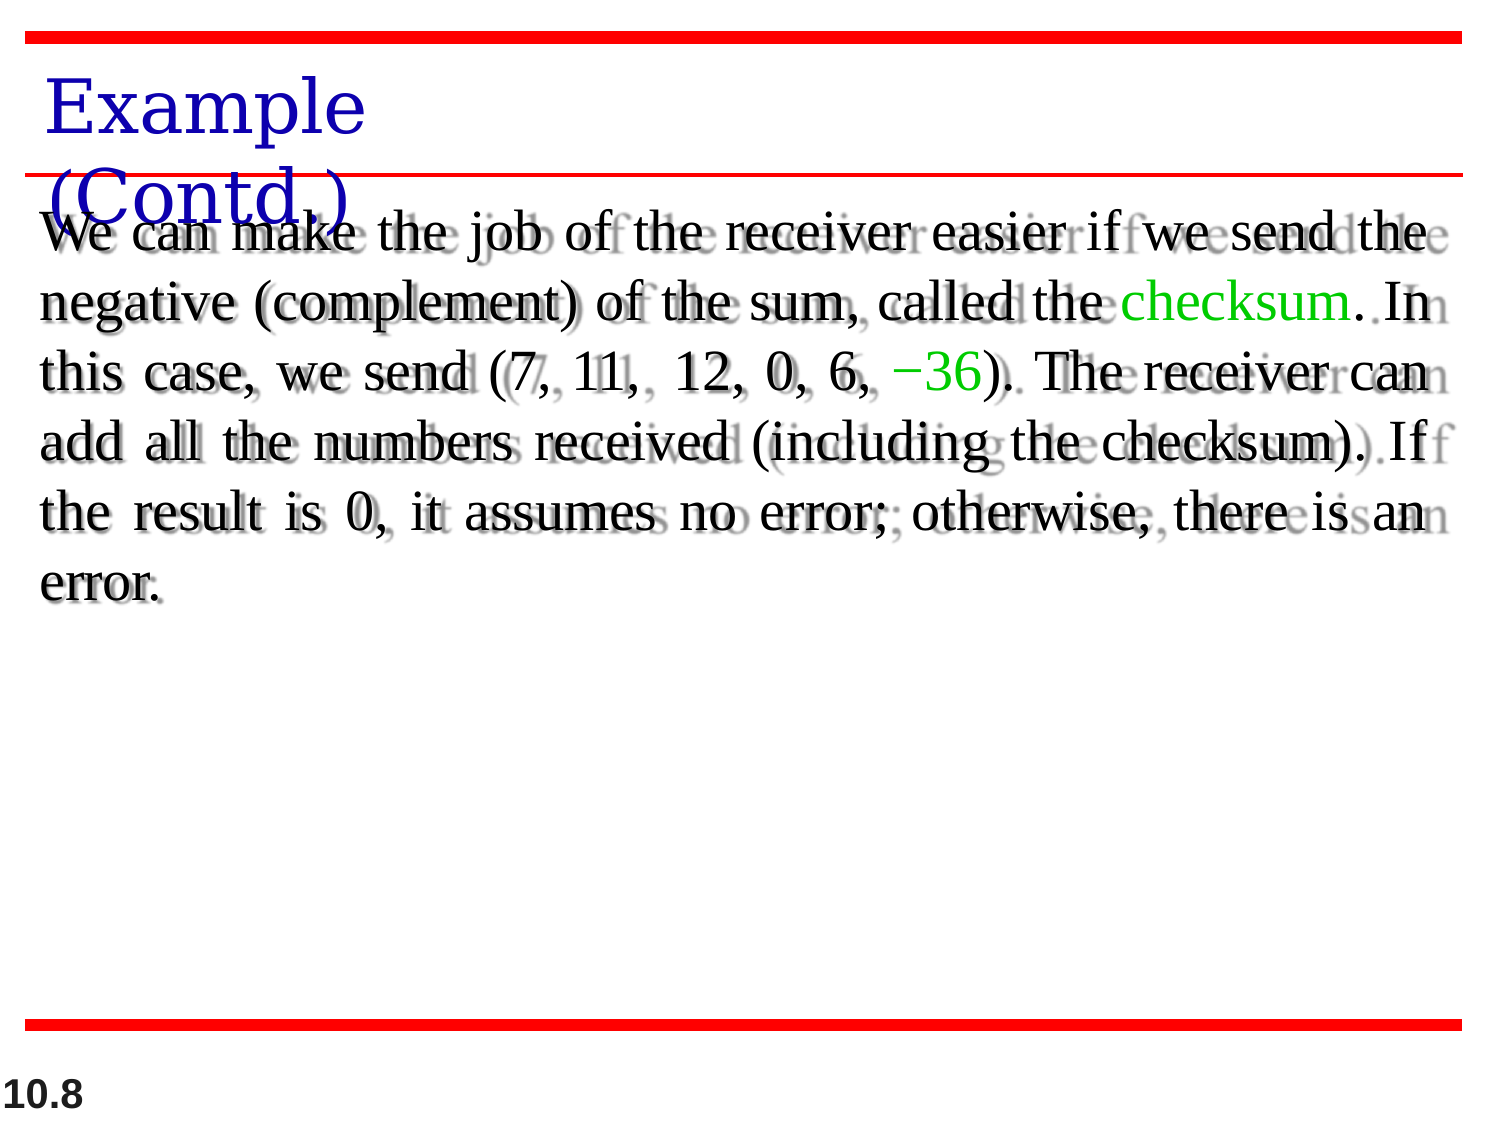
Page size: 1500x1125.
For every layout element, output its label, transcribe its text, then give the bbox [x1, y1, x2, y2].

title Example (Contd.) [41, 56, 598, 171]
slide_number 10.2 [0, 1068, 90, 1125]
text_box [3, 173, 1488, 655]
